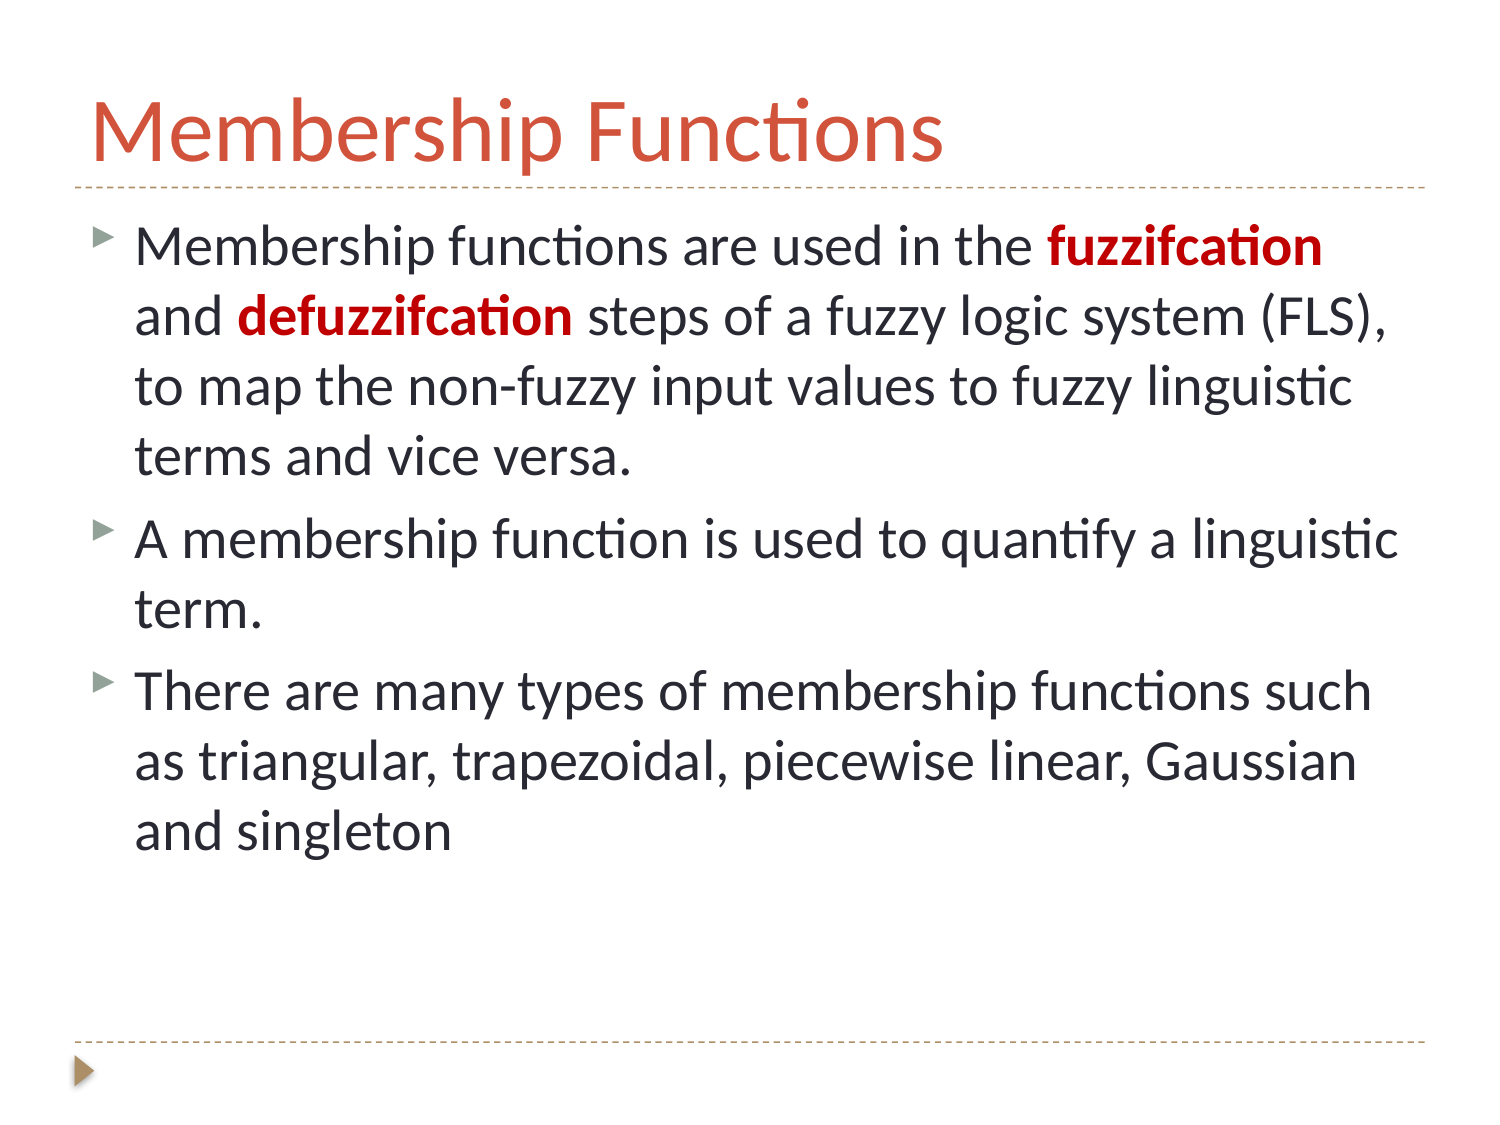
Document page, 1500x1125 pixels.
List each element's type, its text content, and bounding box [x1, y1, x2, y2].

title Membership Functions [75, 24, 1425, 188]
list Membership functions are used in the fuzzifcation and defuzzifcation steps of a fuzzy logic system (FLS), to map the non-fuzzy input values to fuzzy linguistic terms and vice versa. A membership function is used to quantify a linguistic term. There are many types of membership functions such as triangular, trapezoidal, piecewise linear, Gaussian and singleton [75, 200, 1425, 1013]
